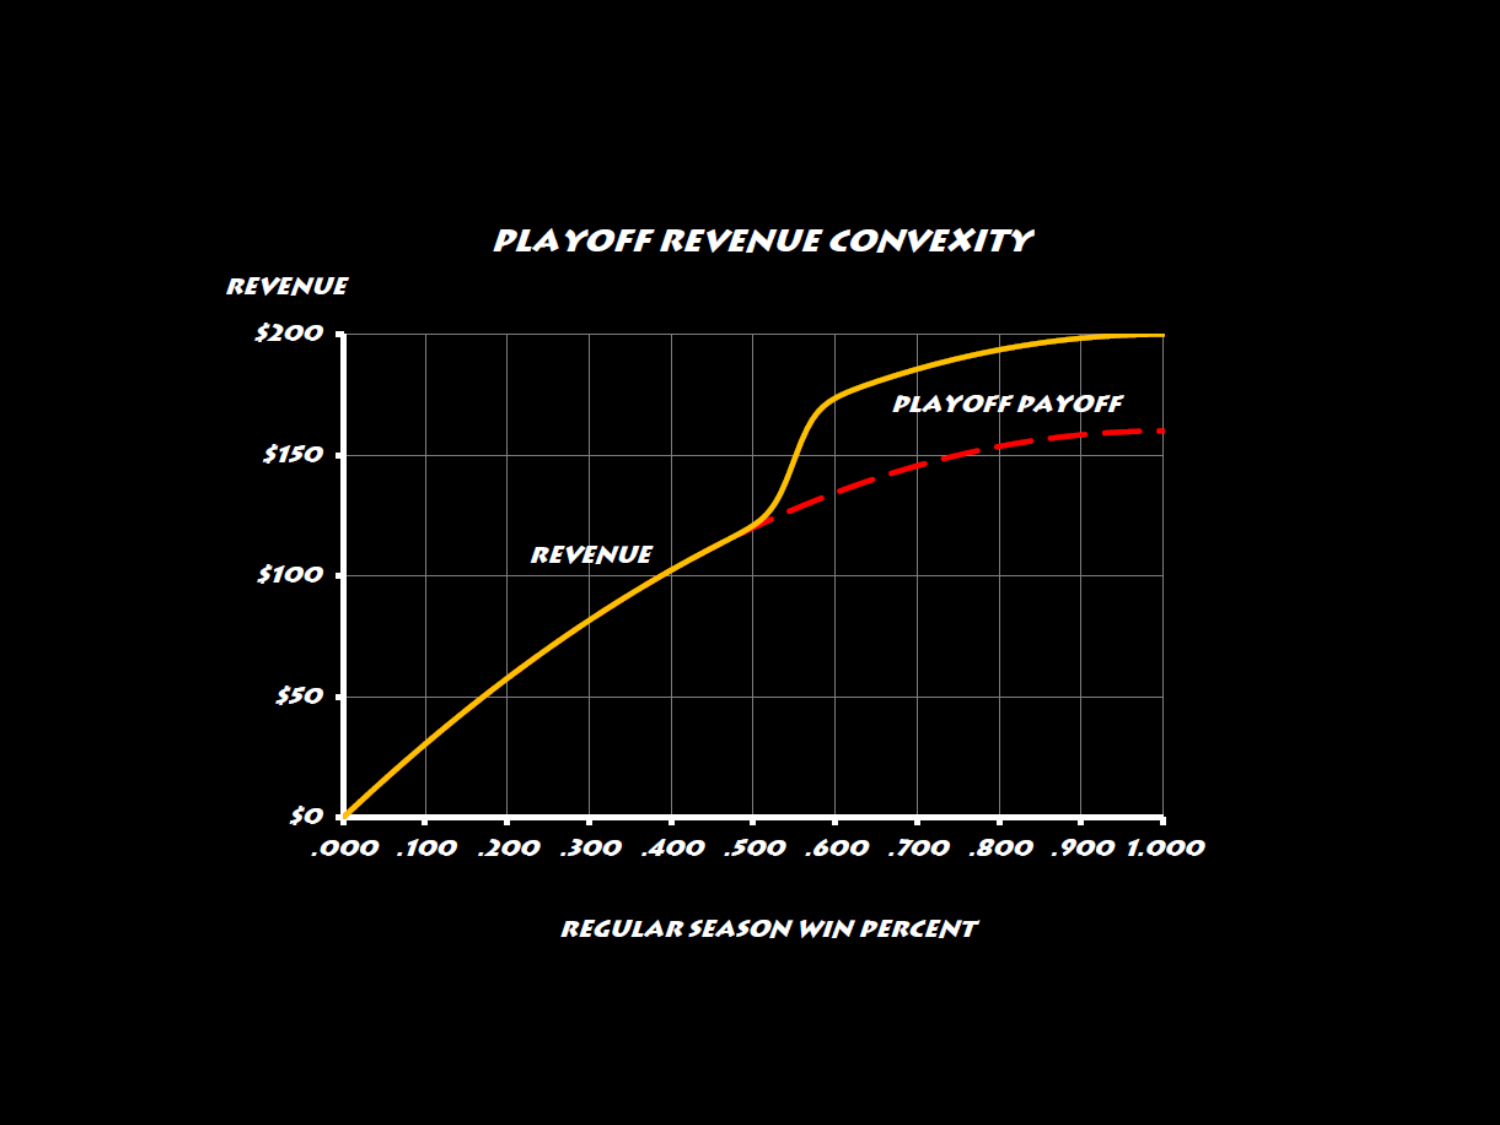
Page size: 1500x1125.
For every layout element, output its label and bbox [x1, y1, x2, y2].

picture [213, 188, 1266, 963]
